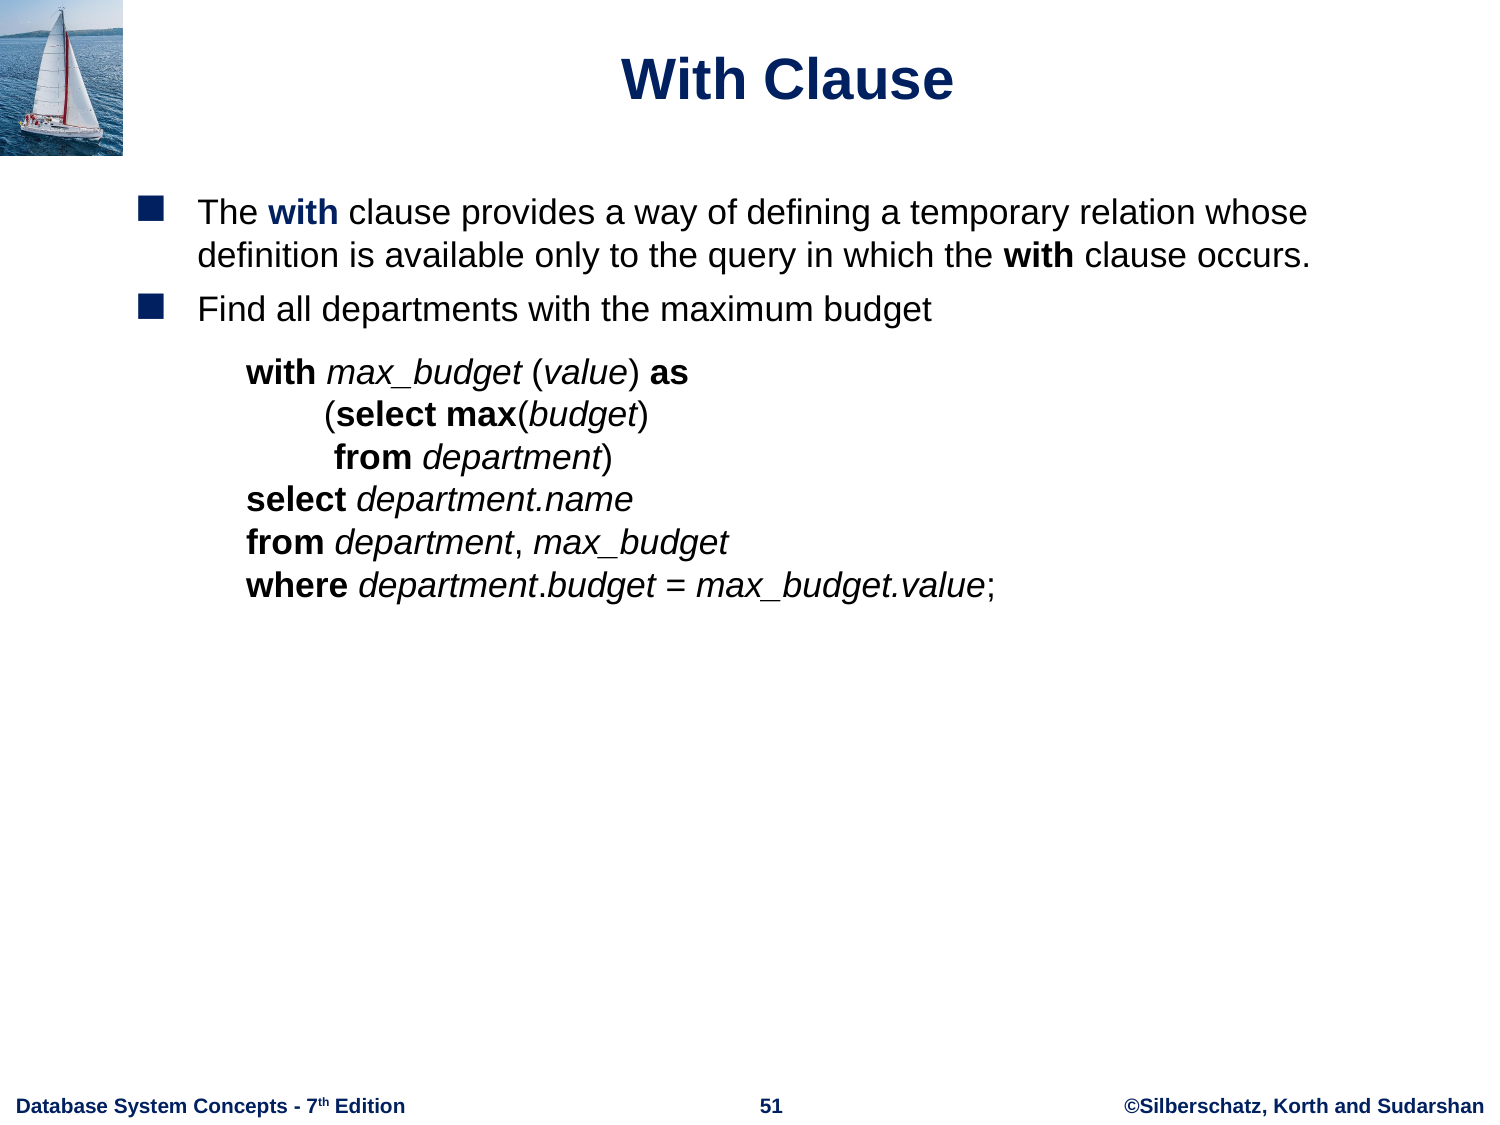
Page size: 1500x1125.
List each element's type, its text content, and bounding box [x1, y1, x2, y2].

list The with clause provides a way of defining a temporary relation whose definition is available only to the query in which the with clause occurs. Find all departments with the maximum budget with max_budget (value) as (select max(budget) from department) select department.name from department, max_budget where department.budget = max_budget.value; [126, 181, 1396, 986]
title With Clause [125, 18, 1452, 120]
picture [0, 0, 123, 156]
